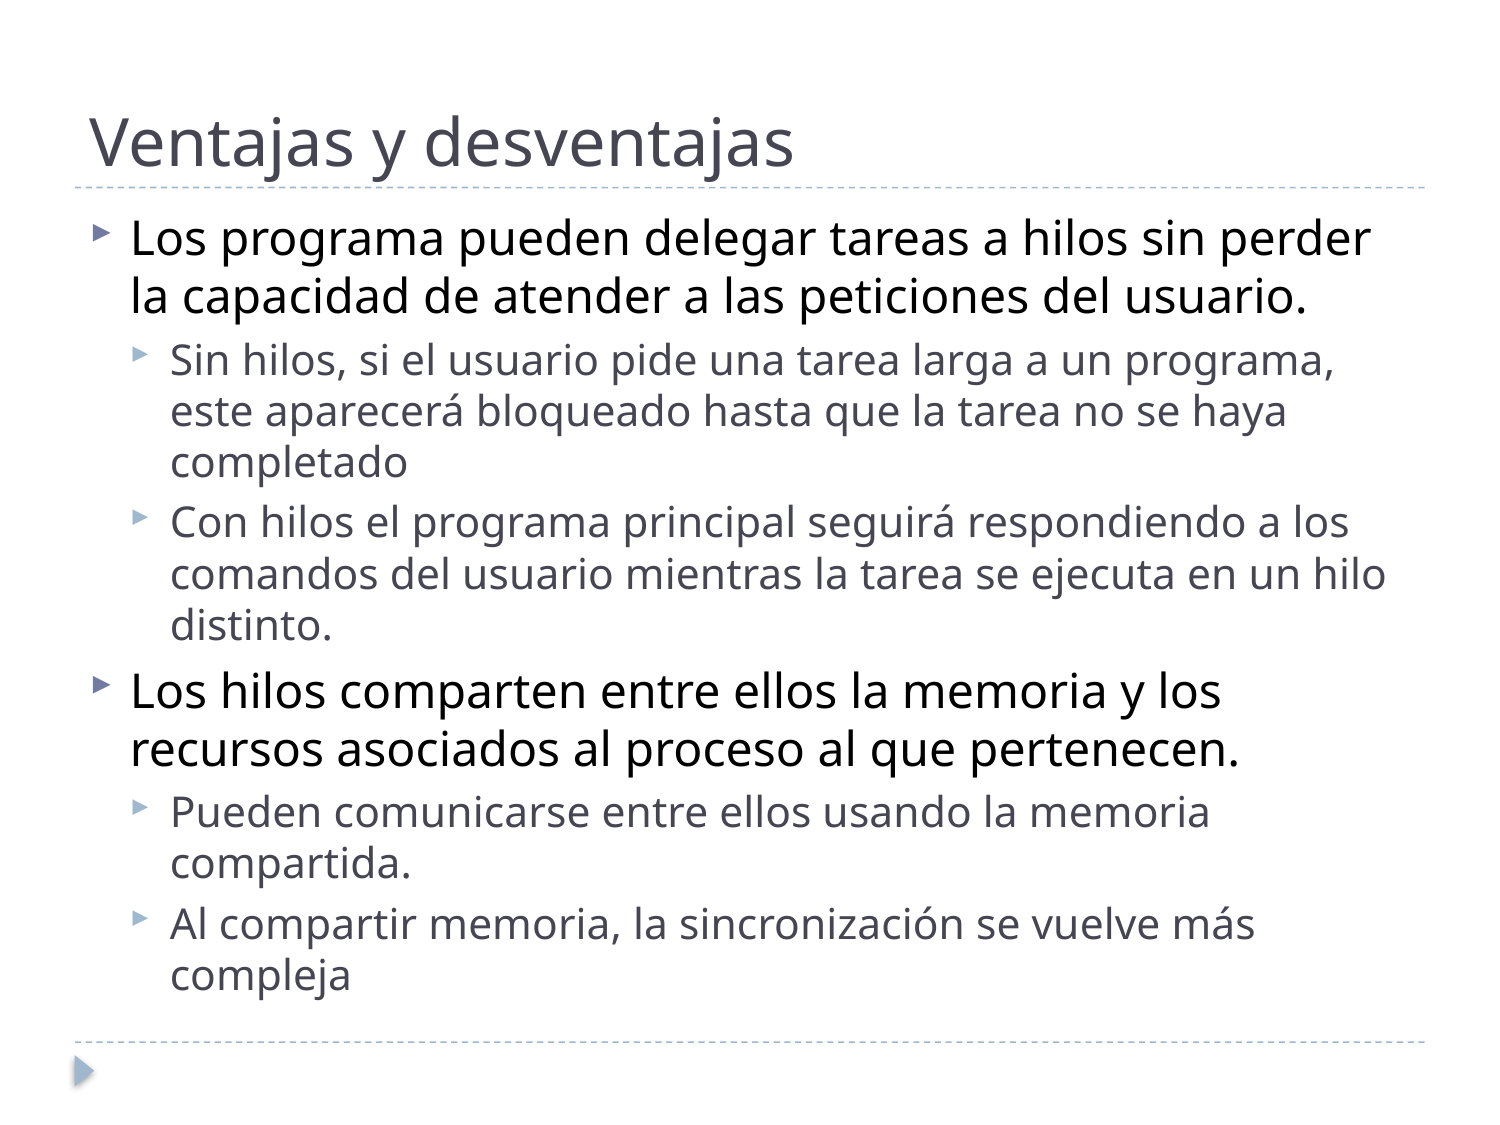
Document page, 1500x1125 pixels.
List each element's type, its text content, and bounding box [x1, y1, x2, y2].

title Ventajas y desventajas [75, 24, 1425, 188]
list Los programa pueden delegar tareas a hilos sin perder la capacidad de atender a las peticiones del usuario. Sin hilos, si el usuario pide una tarea larga a un programa, este aparecerá bloqueado hasta que la tarea no se haya completado Con hilos el programa principal seguirá respondiendo a los comandos del usuario mientras la tarea se ejecuta en un hilo distinto. Los hilos comparten entre ellos la memoria y los recursos asociados al proceso al que pertenecen. Pueden comunicarse entre ellos usando la memoria compartida. Al compartir memoria, la sincronización se vuelve más compleja [75, 200, 1425, 1010]
